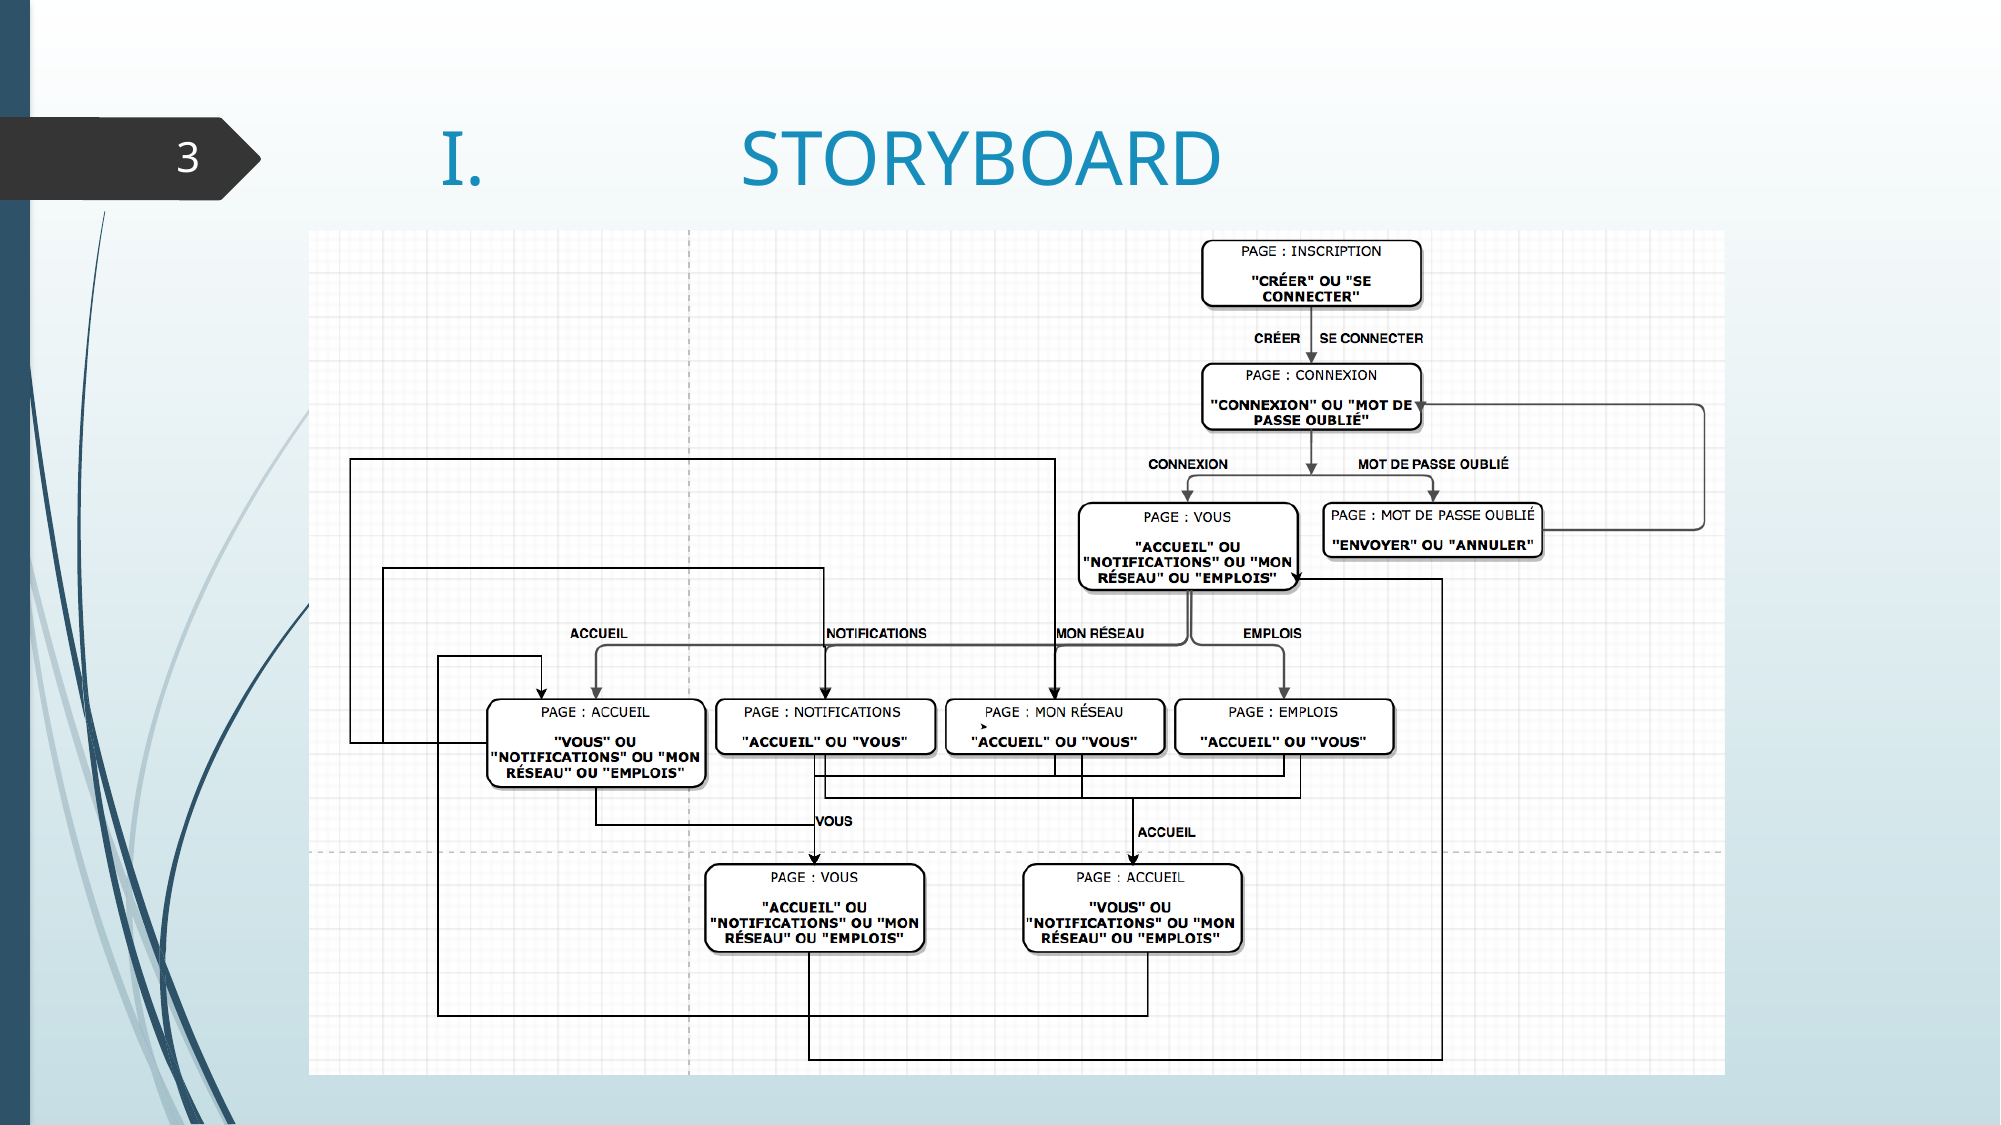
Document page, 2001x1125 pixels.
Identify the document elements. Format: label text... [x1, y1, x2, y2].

title I. STORYBOARD [425, 102, 1888, 313]
picture [309, 230, 1726, 1076]
slide_number 3 [87, 129, 216, 190]
